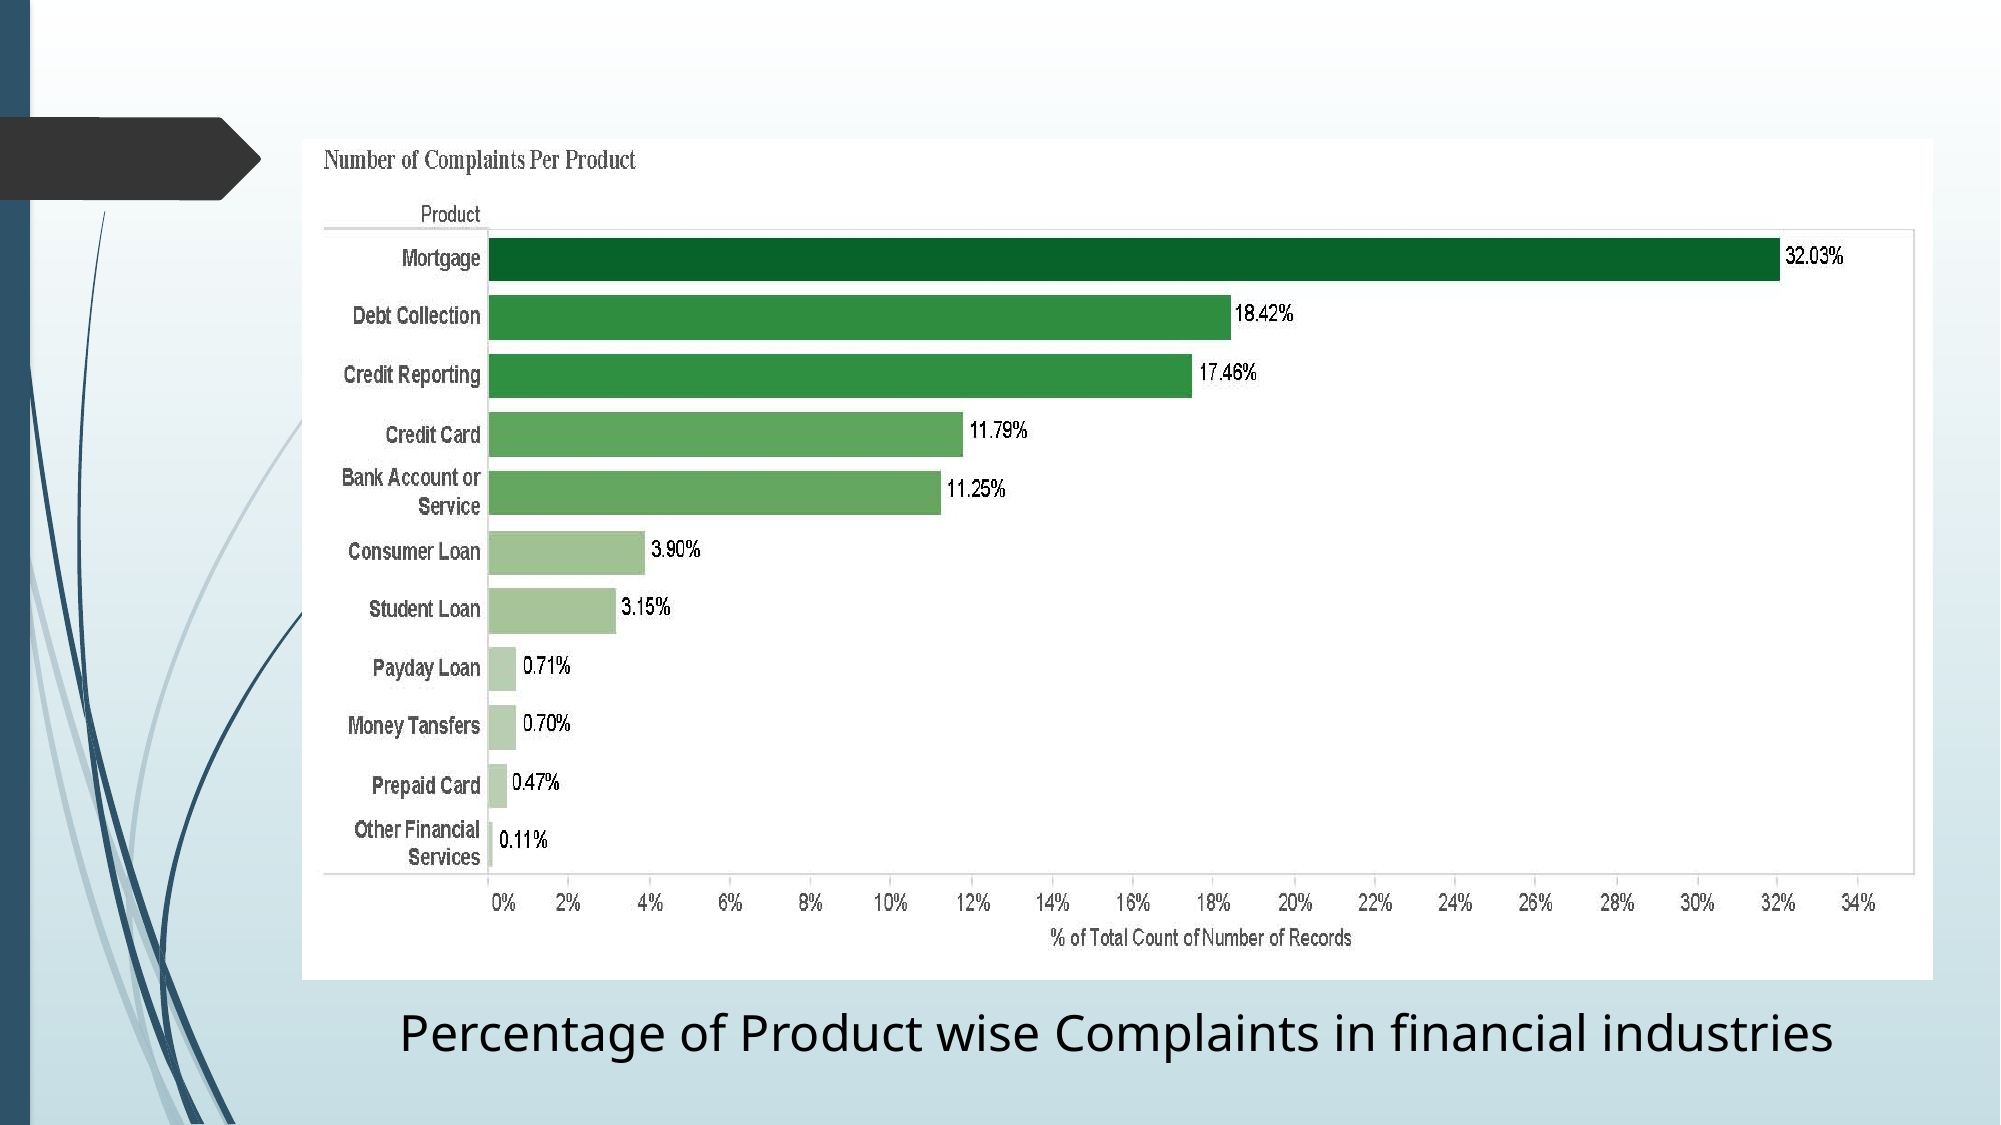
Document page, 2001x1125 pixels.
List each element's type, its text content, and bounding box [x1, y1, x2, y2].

text_box Percentage of Product wise Complaints in financial industries [348, 993, 1887, 1069]
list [302, 139, 1933, 980]
